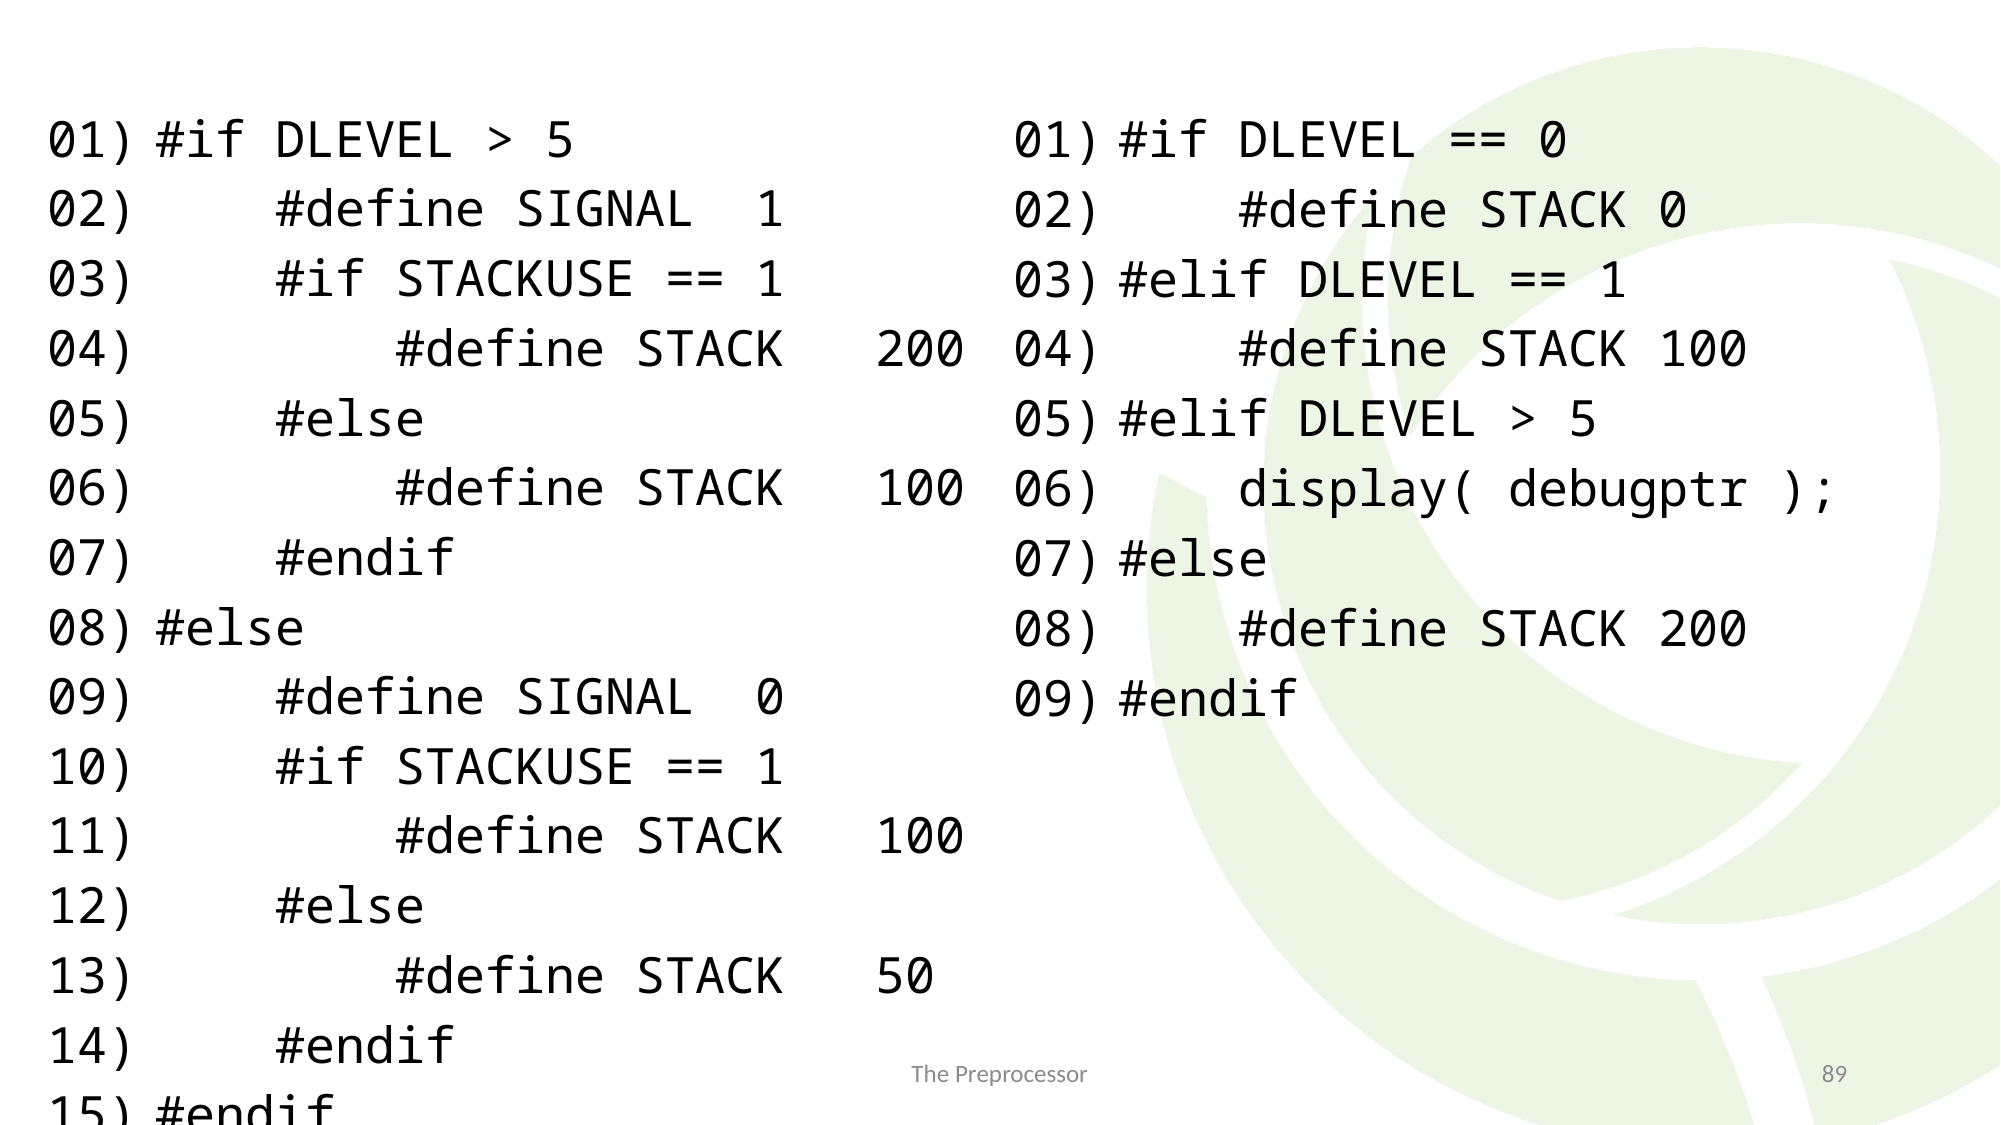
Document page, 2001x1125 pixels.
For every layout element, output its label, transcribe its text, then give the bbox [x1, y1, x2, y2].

table_cell #elif DLEVEL > 5 [1117, 382, 1935, 452]
table_cell 02) [1000, 172, 1117, 242]
table_cell 03) [31, 242, 154, 311]
table_cell 12) [31, 869, 154, 939]
table_cell #endif [154, 1008, 1000, 1078]
table_cell 09) [1000, 661, 1117, 731]
table_cell 10) [31, 729, 154, 799]
table_cell #define SIGNAL 0 [154, 660, 1000, 729]
table_cell #define STACK 100 [154, 451, 1000, 520]
table_cell 09) [31, 660, 154, 729]
table_cell 15) [31, 1078, 154, 1125]
table_cell 07) [31, 520, 154, 590]
table_cell 02) [31, 172, 154, 242]
table_cell #define STACK 200 [1117, 591, 1935, 661]
table_cell 08) [31, 590, 154, 660]
table_cell 05) [31, 381, 154, 451]
table_cell 04) [1000, 312, 1117, 382]
table_cell display( debugptr ); [1117, 452, 1935, 521]
table_cell #else [154, 381, 1000, 451]
footer The Preprocessor [1000, 1042, 1338, 1103]
table_cell #else [154, 869, 1000, 939]
table_cell 06) [31, 451, 154, 520]
table_cell 06) [1000, 452, 1117, 521]
table_cell #define STACK 200 [154, 311, 1000, 381]
table_cell 11) [31, 799, 154, 869]
table_cell 04) [31, 311, 154, 381]
slide_number 89 [1412, 1042, 1863, 1103]
table_cell #else [154, 590, 1000, 660]
table_cell 14) [31, 1008, 154, 1078]
table_header 01) [1000, 102, 1117, 172]
table_cell 08) [1000, 591, 1117, 661]
table_cell #define STACK 50 [154, 939, 1000, 1008]
table_cell #define STACK 100 [154, 799, 1000, 869]
table_cell 03) [1000, 242, 1117, 312]
table_cell 07) [1000, 521, 1117, 591]
table_cell #define SIGNAL 1 [154, 172, 1000, 242]
table_cell #elif DLEVEL == 1 [1117, 242, 1935, 312]
table_cell #define STACK 100 [1117, 312, 1935, 382]
table_cell 13) [31, 939, 154, 1008]
table_cell #if STACKUSE == 1 [154, 729, 1000, 799]
table_header 01) [31, 102, 154, 172]
table_header #if DLEVEL == 0 [1117, 102, 1935, 172]
table_header #if DLEVEL > 5 [154, 102, 1000, 172]
table_cell #define STACK 0 [1117, 172, 1935, 242]
table_cell #endif [154, 1078, 1000, 1125]
table_cell #if STACKUSE == 1 [154, 242, 1000, 311]
table_cell #endif [154, 520, 1000, 590]
table_cell #else [1117, 521, 1935, 591]
table_cell #endif [1117, 661, 1935, 731]
picture [0, 0, 2001, 1125]
table_cell 05) [1000, 382, 1117, 452]
